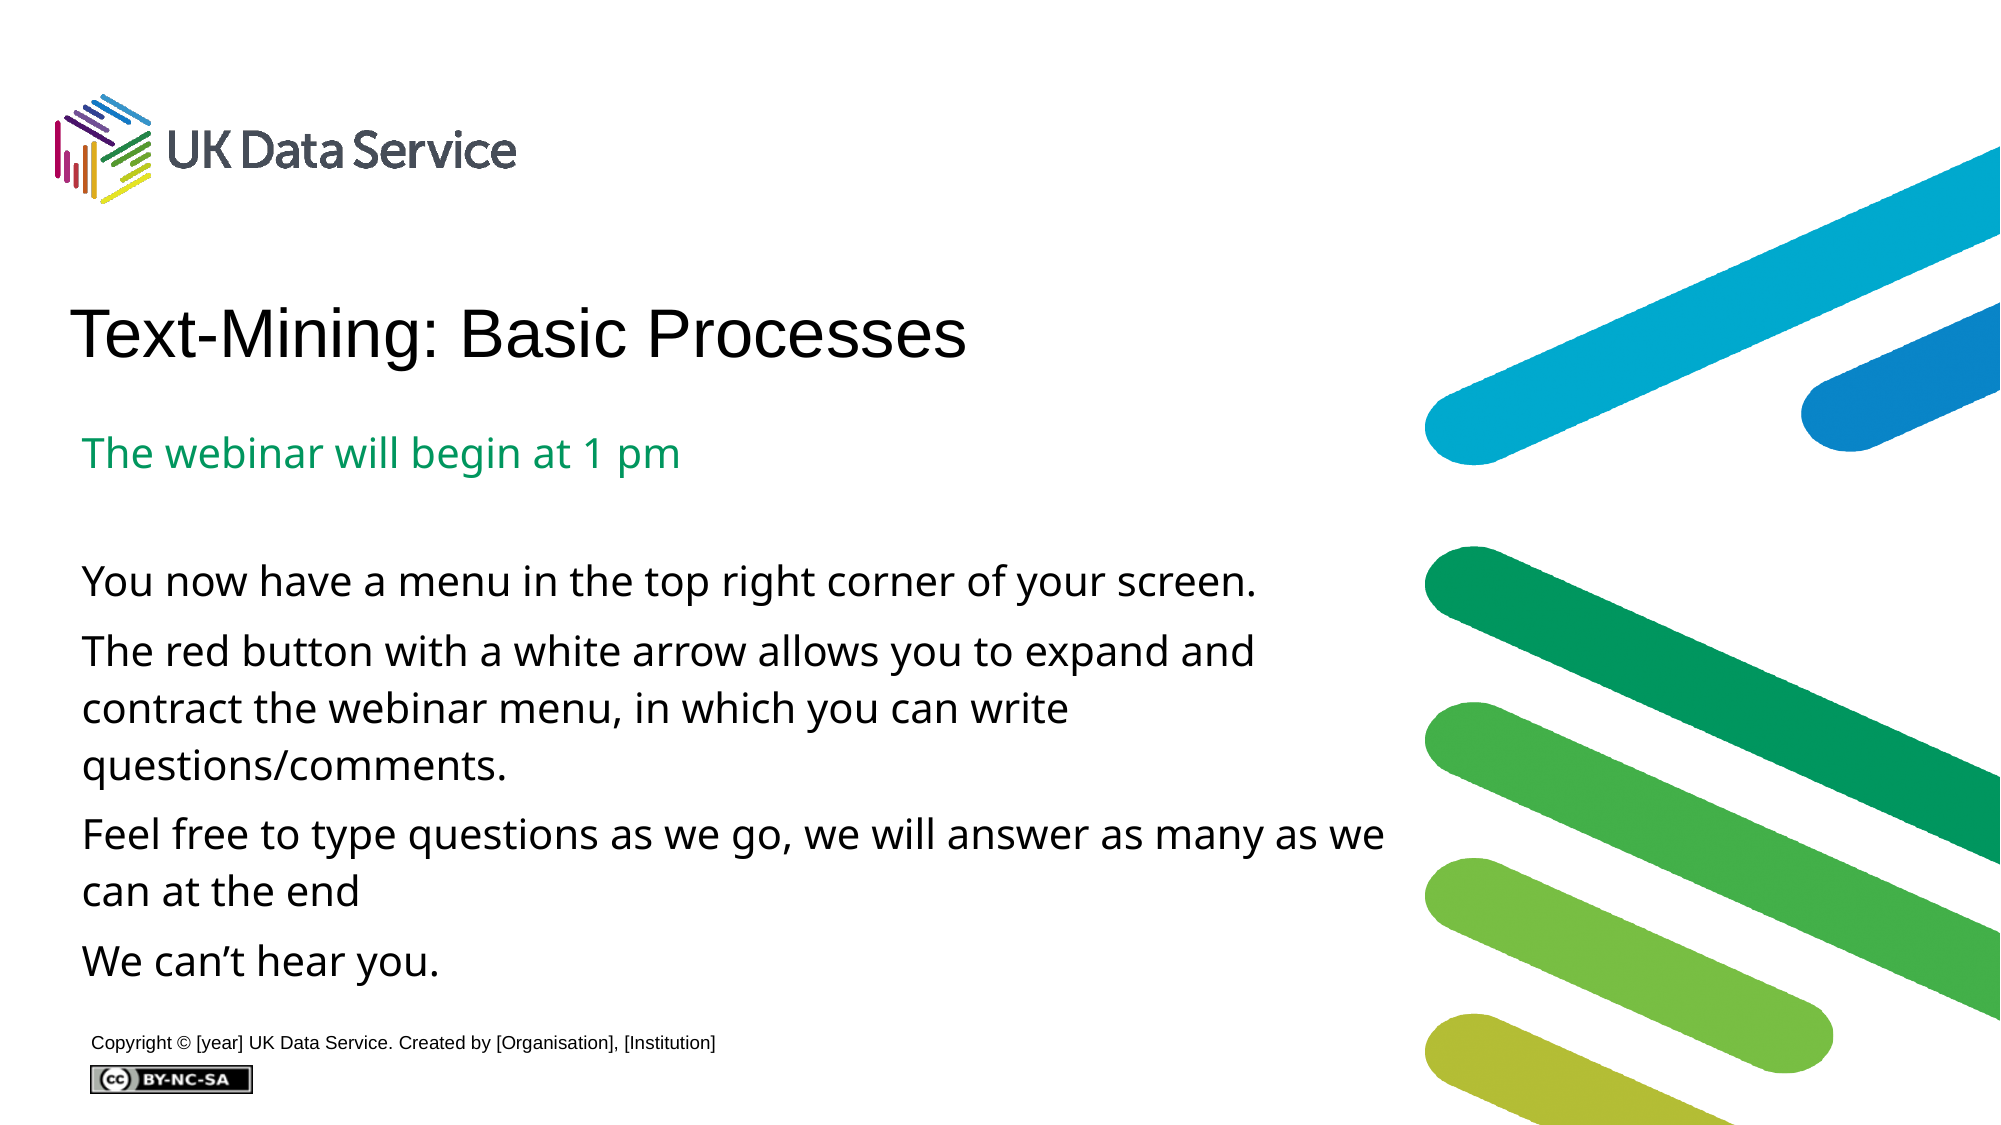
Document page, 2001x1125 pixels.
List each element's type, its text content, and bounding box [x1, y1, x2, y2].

picture [90, 1065, 253, 1094]
picture [1425, 0, 2000, 1125]
picture [55, 94, 516, 204]
list The webinar will begin at 1 pm You now have a menu in the top right corner of your screen. The red button with a white arrow allows you to expand and contract the webinar menu, in which you can write questions/comments. Feel free to type questions as we go, we will answer as many as we can at the end We can’t hear you. [66, 361, 1412, 917]
title Text-Mining: Basic Processes [55, 212, 1646, 449]
